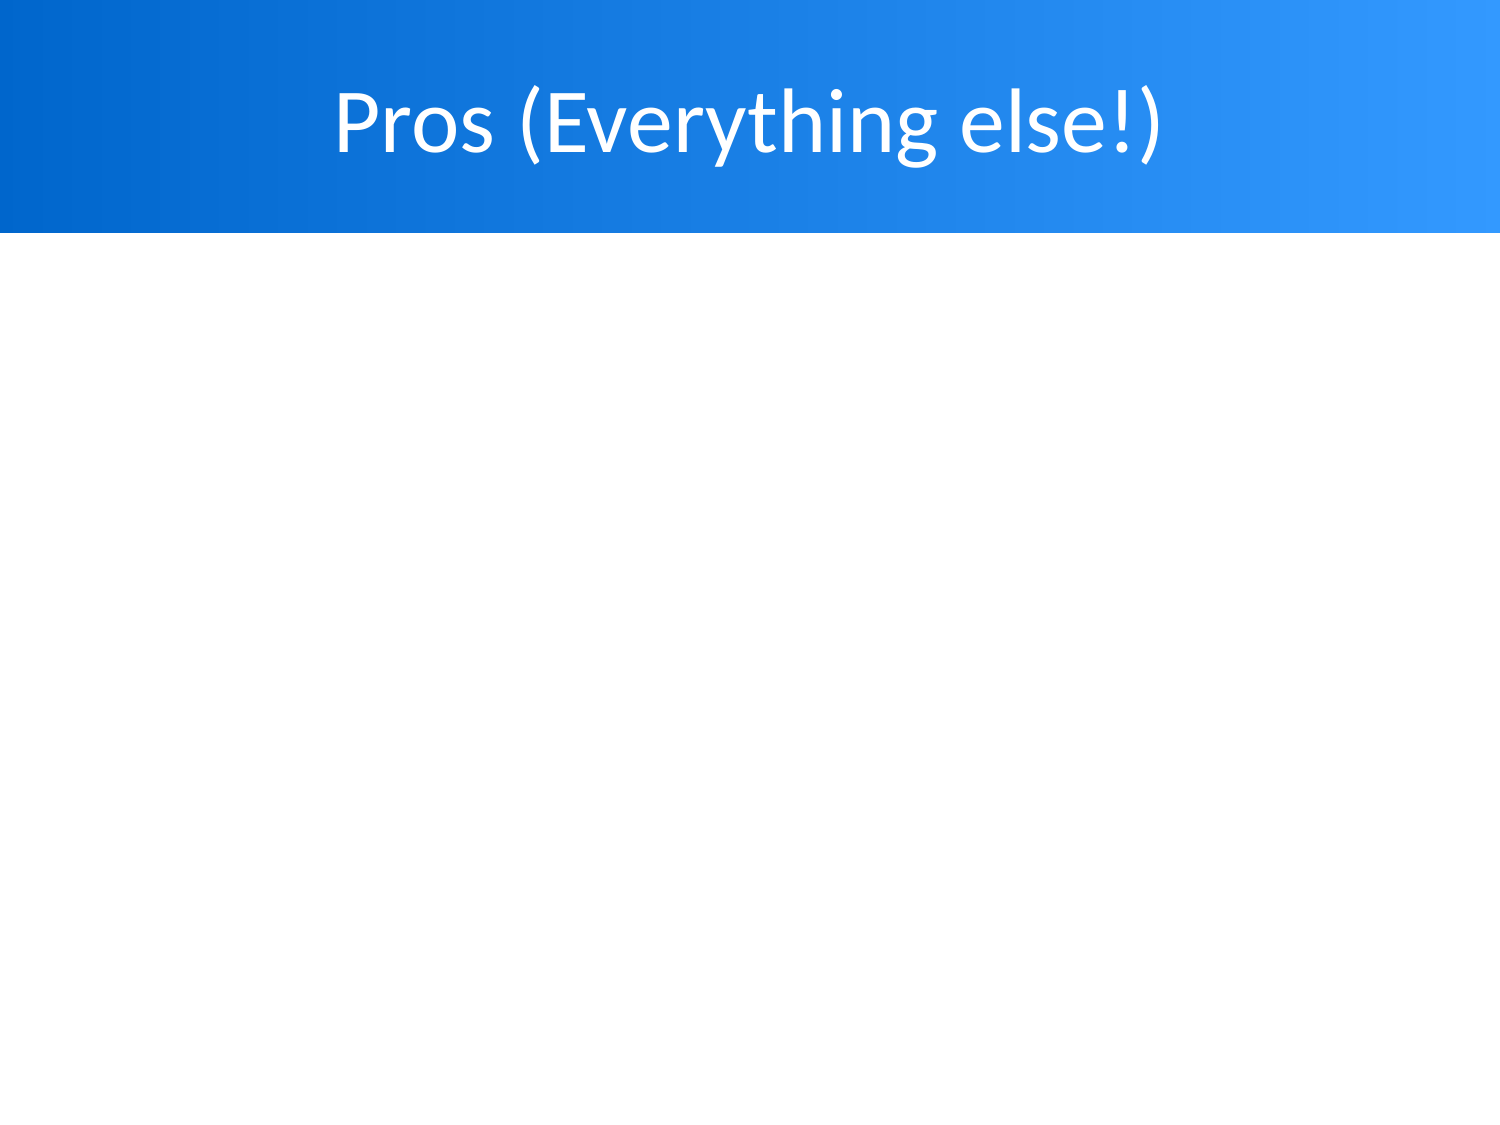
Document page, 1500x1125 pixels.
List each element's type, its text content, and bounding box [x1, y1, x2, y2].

title Pros (Everything else!) [0, 0, 1500, 233]
